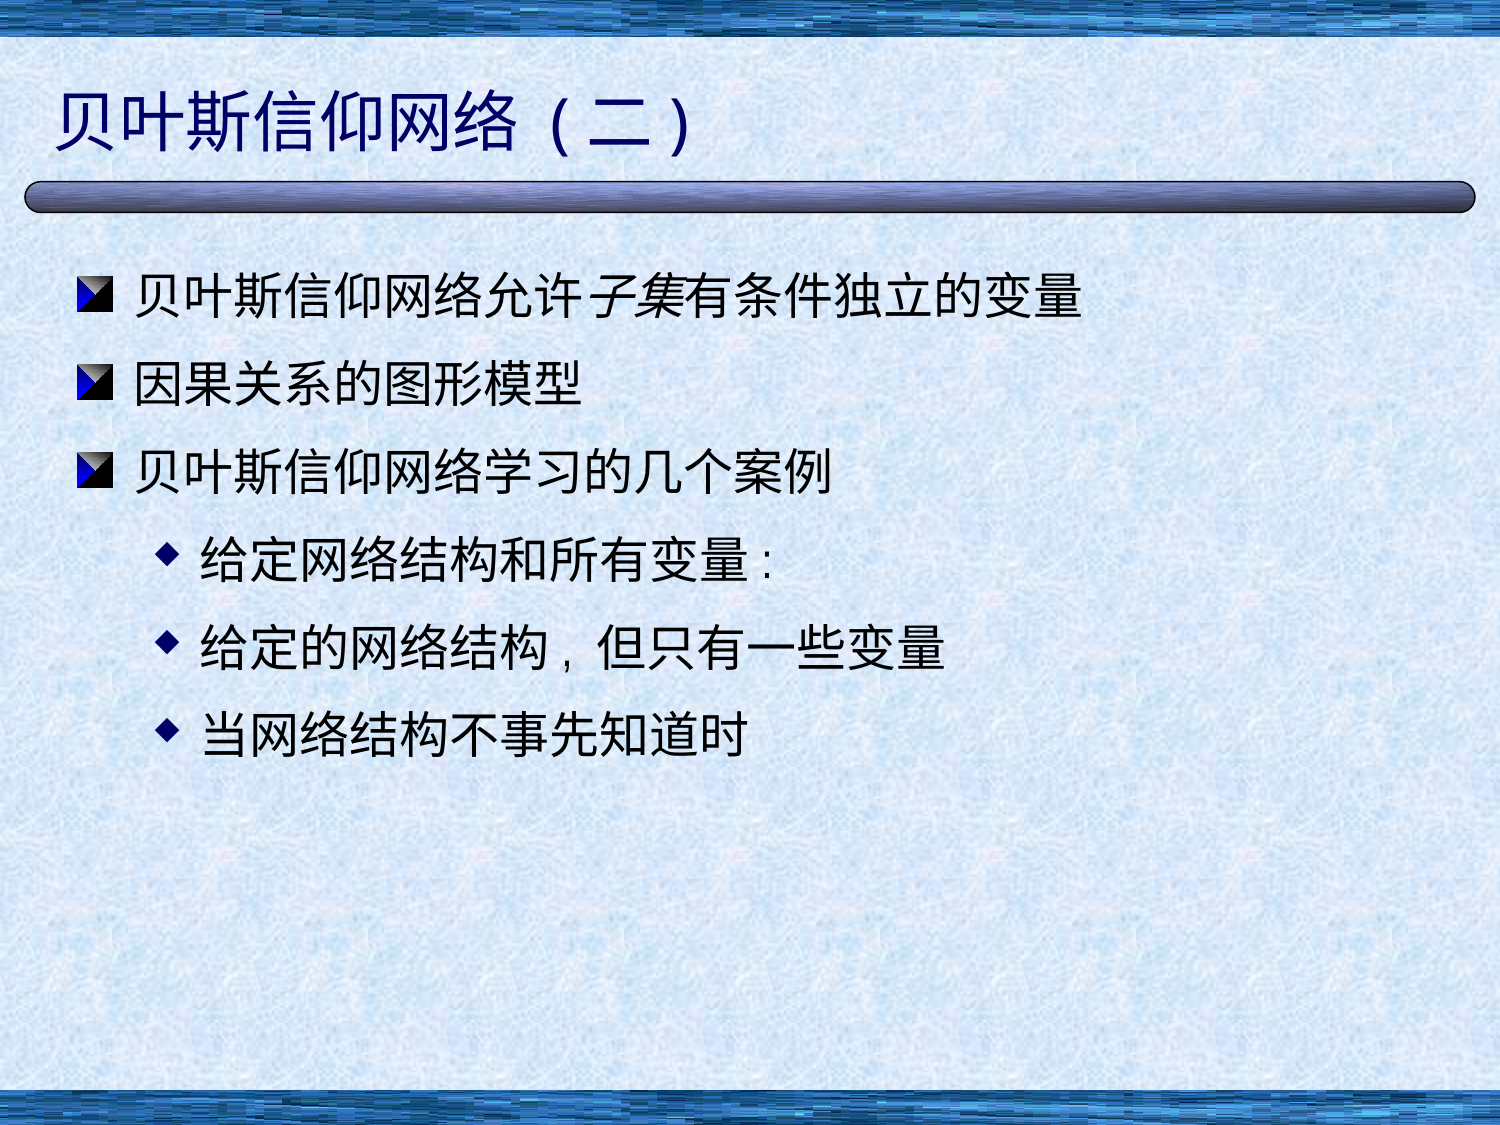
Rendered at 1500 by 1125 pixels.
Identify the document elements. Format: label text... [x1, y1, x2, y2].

title 贝叶斯信仰网络 (二) [37, 79, 1450, 167]
picture [0, 0, 1500, 1125]
list 贝叶斯信仰网络允许子集有条件独立的变量 因果关系的图形模型 贝叶斯信仰网络学习的几个案例 给定网络结构和所有变量: 给定的网络结构, 但只有一些变量 当网络结构不事先知道时 [62, 238, 1450, 1088]
